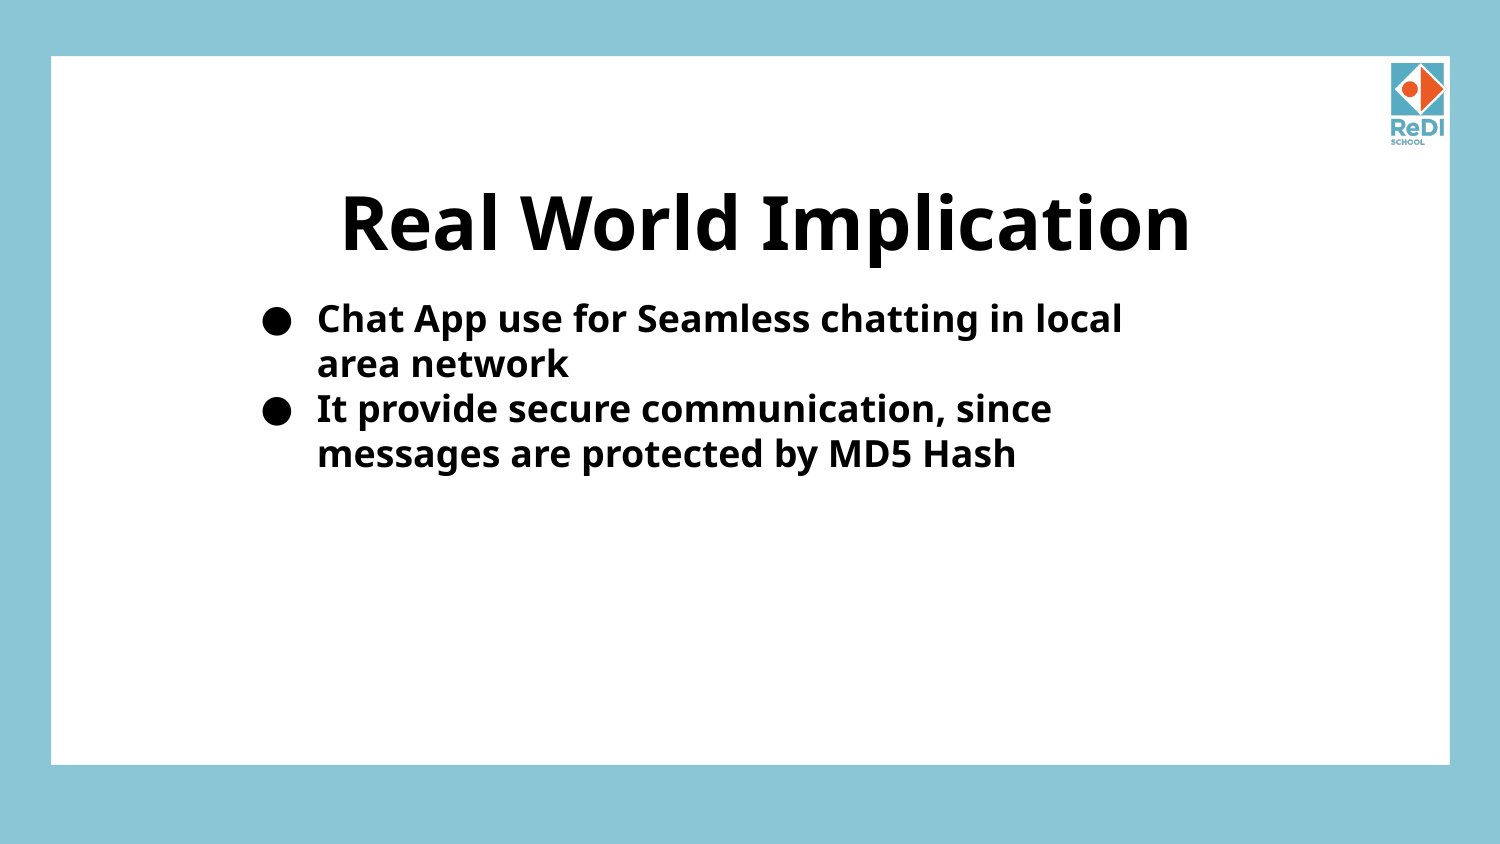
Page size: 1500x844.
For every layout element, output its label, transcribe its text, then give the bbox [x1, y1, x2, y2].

picture [1391, 63, 1447, 145]
text_box Chat App use for Seamless chatting in local area network It provide secure communication, since messages are protected by MD5 Hash [226, 279, 1175, 667]
title Real World Implication [67, 151, 1466, 290]
